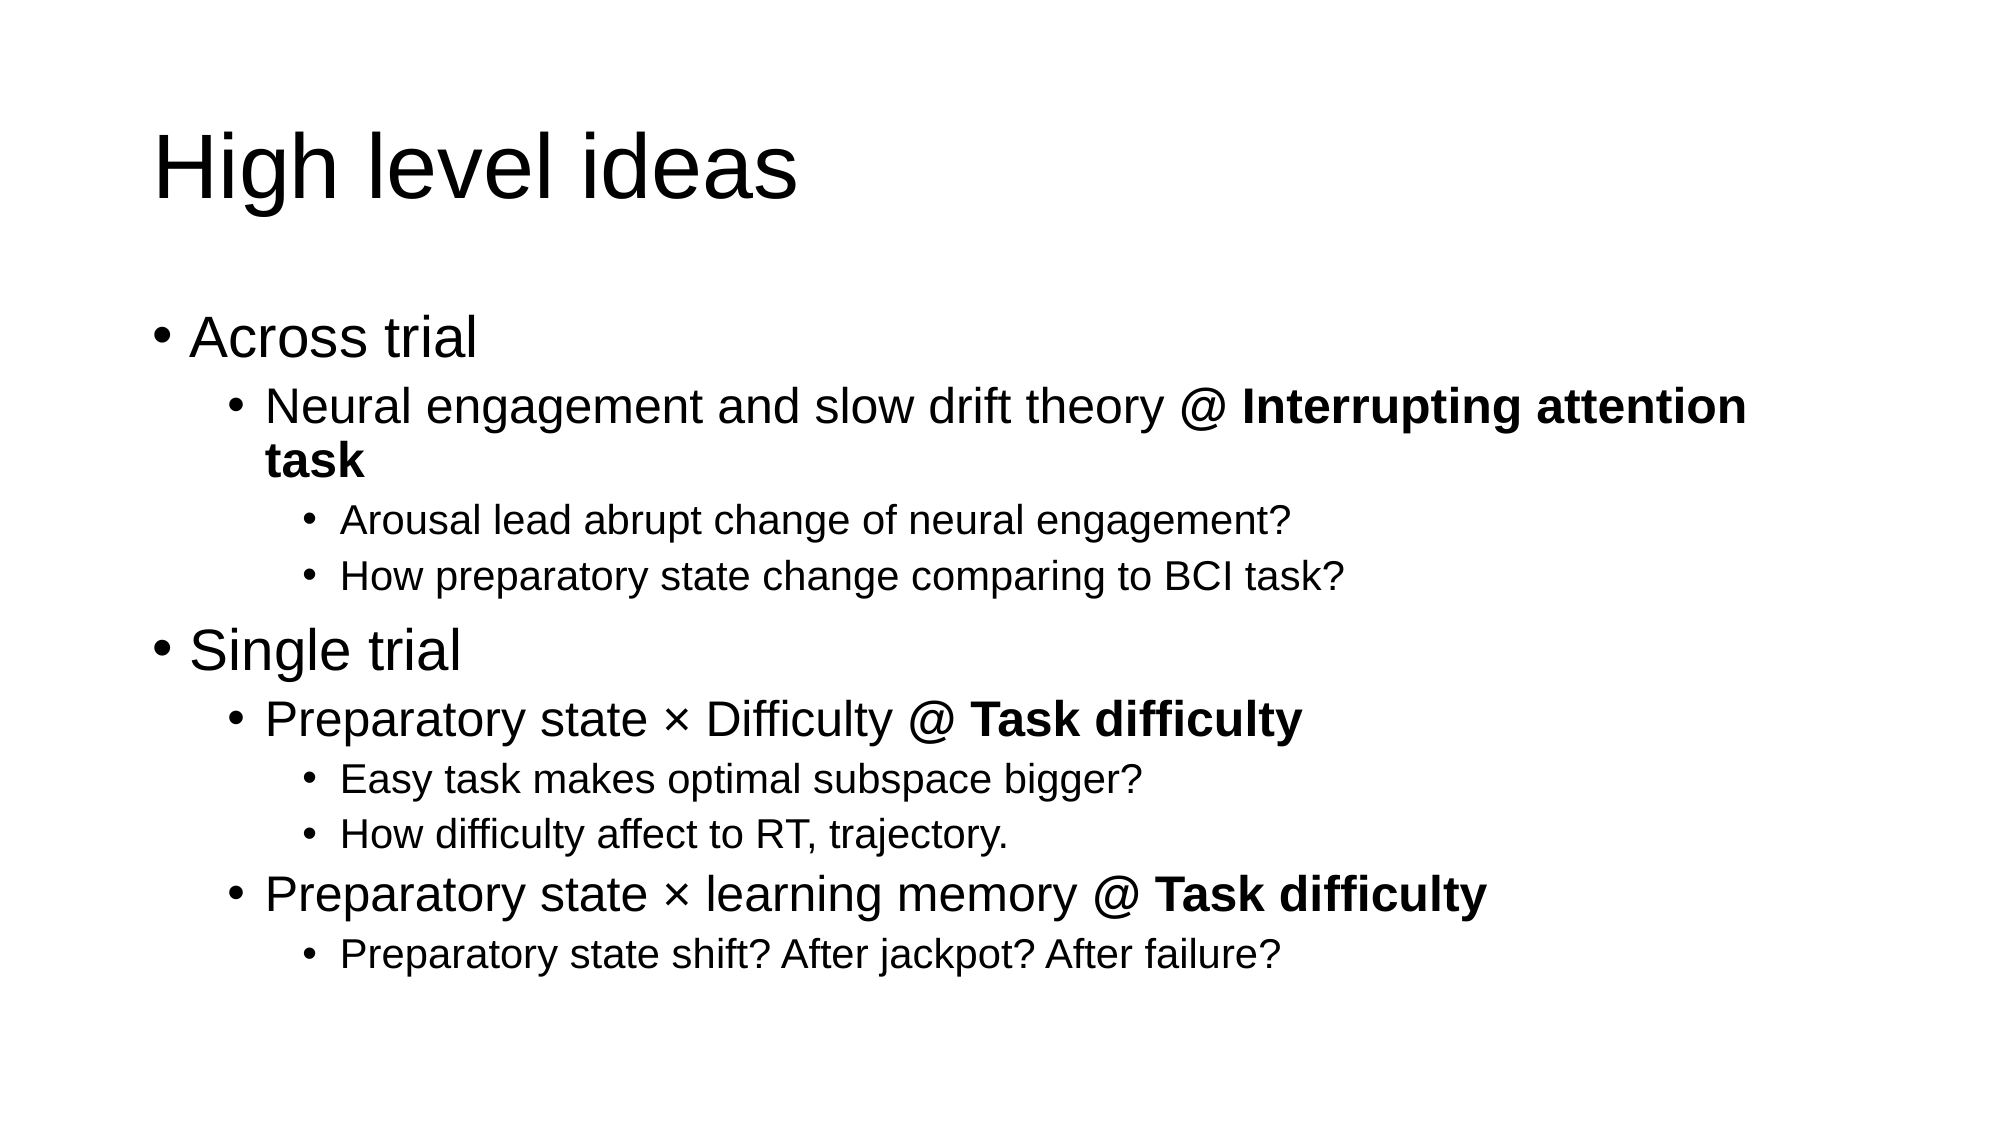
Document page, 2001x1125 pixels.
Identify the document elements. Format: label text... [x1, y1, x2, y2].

list Across trial Neural engagement and slow drift theory @ Interrupting attention task Arousal lead abrupt change of neural engagement? How preparatory state change comparing to BCI task? Single trial Preparatory state × Difficulty @ Task difficulty Easy task makes optimal subspace bigger? How difficulty affect to RT, trajectory. Preparatory state × learning memory @ Task difficulty Preparatory state shift? After jackpot? After failure? [137, 299, 1863, 1014]
title High level ideas [137, 59, 1863, 278]
